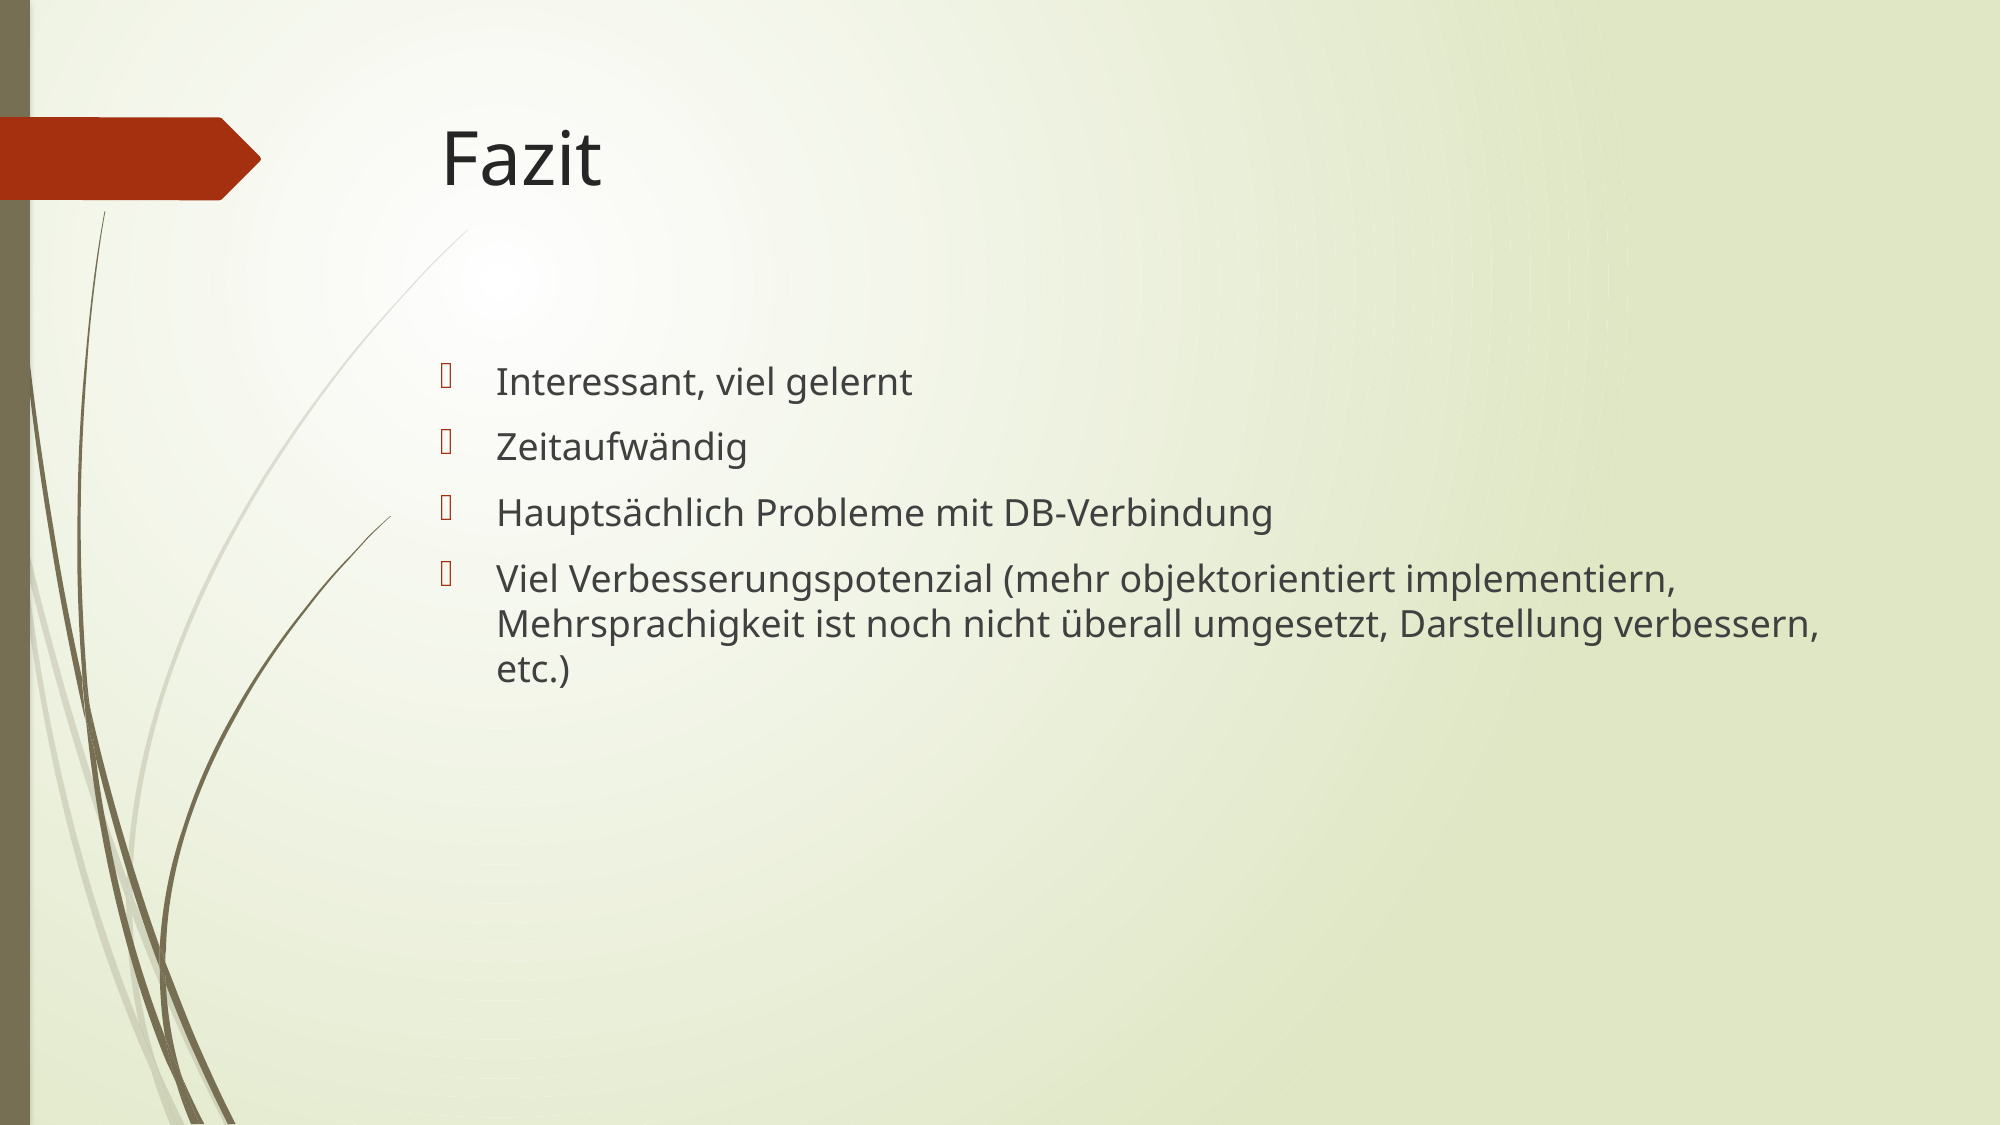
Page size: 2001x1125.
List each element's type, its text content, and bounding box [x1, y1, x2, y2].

list Interessant, viel gelernt Zeitaufwändig Hauptsächlich Probleme mit DB-Verbindung Viel Verbesserungspotenzial (mehr objektorientiert implementiern, Mehrsprachigkeit ist noch nicht überall umgesetzt, Darstellung verbessern, etc.) [424, 350, 1888, 970]
title Fazit [425, 102, 1888, 313]
